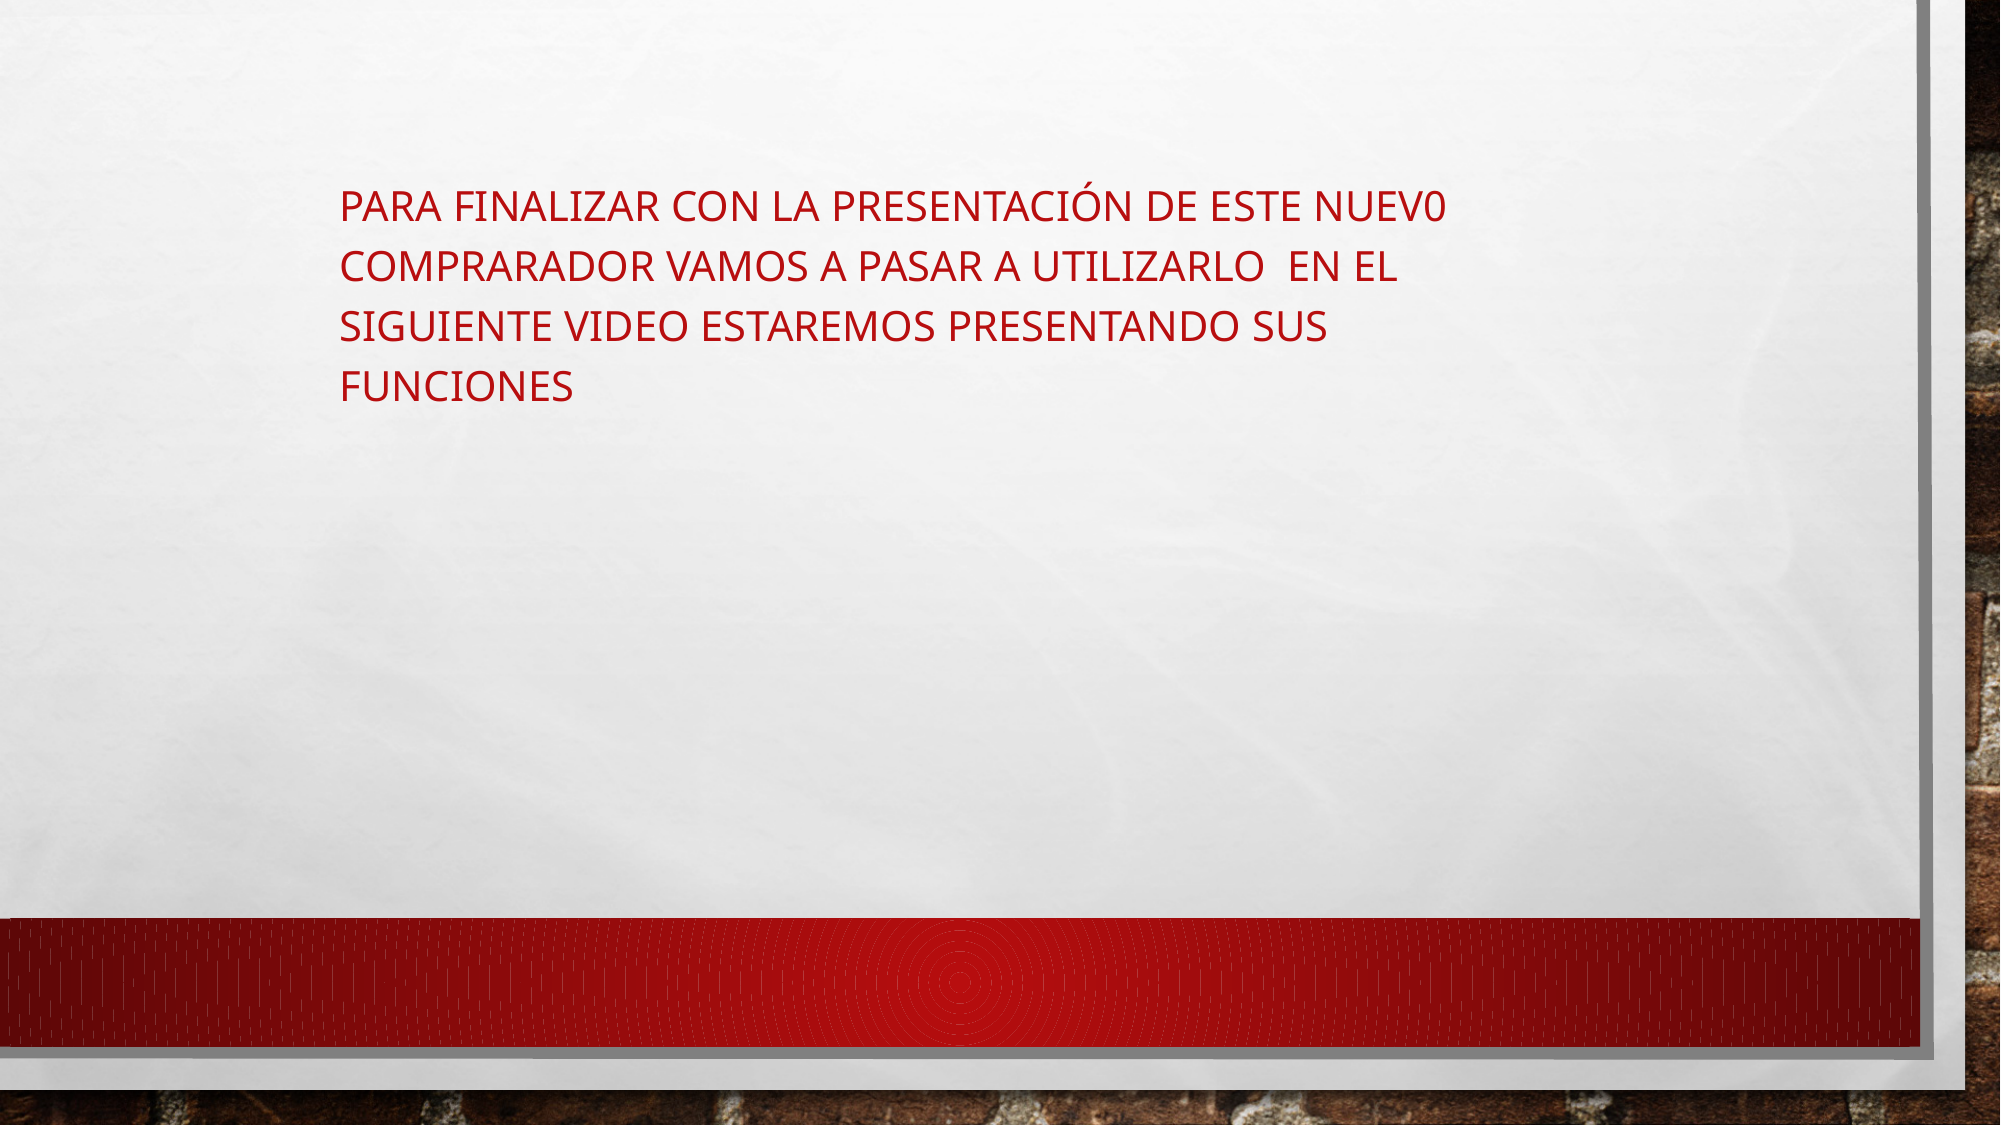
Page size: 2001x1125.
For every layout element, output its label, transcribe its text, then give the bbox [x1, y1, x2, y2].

list Para finalizar con la presentación de este nuev0 comprarador vamos a pasar a utilizarlo en el siguiente video estaremos presentando sus funciones [324, 162, 1505, 759]
picture [0, 0, 2000, 1125]
